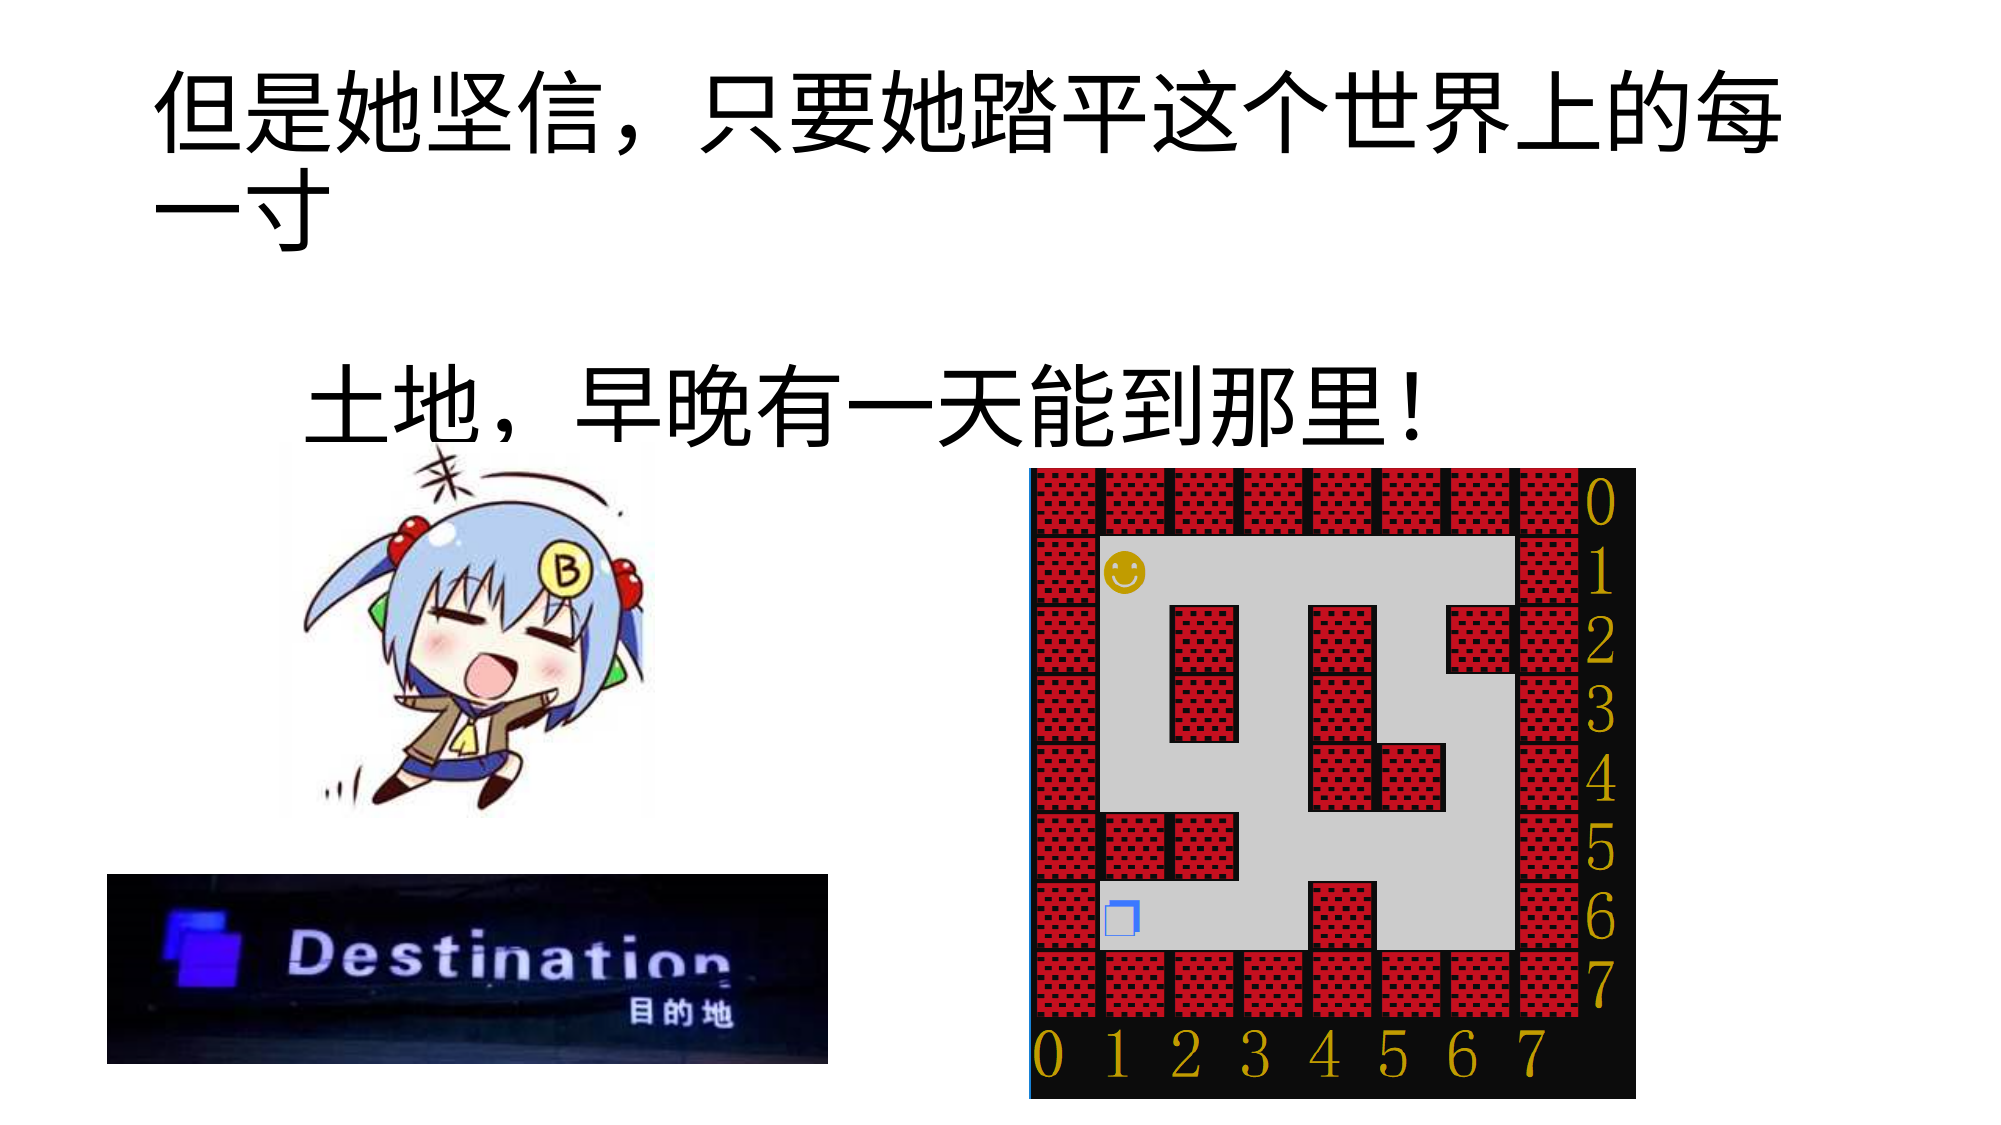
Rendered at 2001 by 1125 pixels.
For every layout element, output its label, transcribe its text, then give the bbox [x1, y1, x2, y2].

picture [1029, 468, 1636, 1099]
title 但是她坚信，只要她踏平这个世界上的每一寸 土地，早晚有一天能到那里！ [137, 59, 1863, 469]
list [279, 442, 655, 818]
picture [107, 874, 828, 1064]
